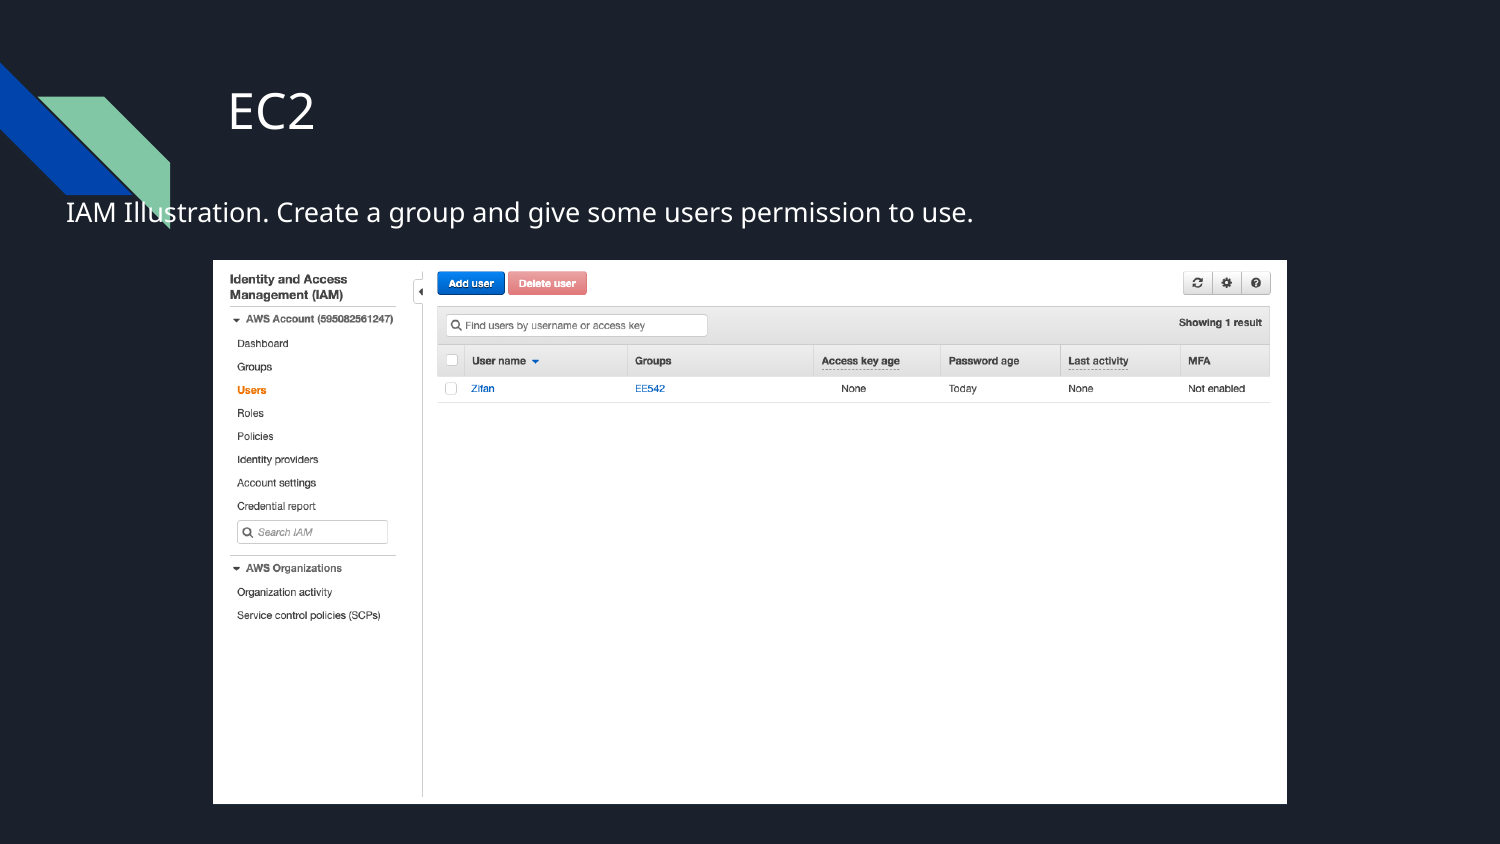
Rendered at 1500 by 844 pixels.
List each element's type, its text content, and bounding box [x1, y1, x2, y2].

list IAM Illustration. Create a group and give some users permission to use. [51, 175, 1449, 844]
picture [212, 260, 1288, 806]
title EC2 [212, 64, 1368, 175]
